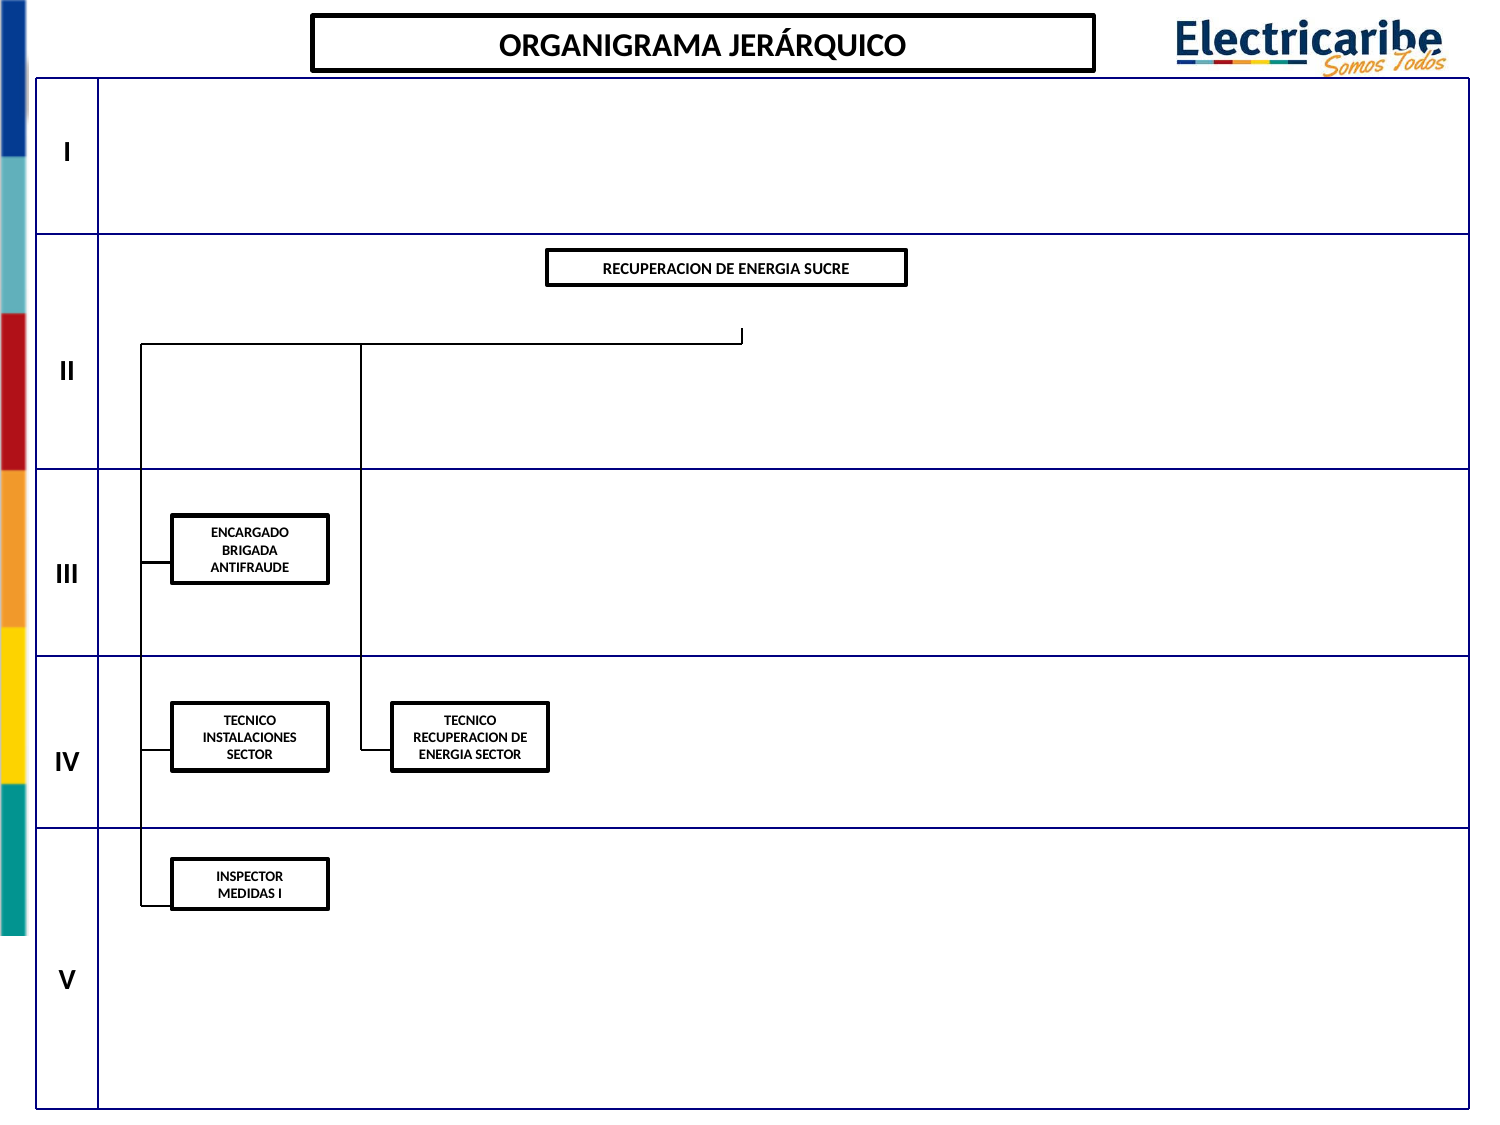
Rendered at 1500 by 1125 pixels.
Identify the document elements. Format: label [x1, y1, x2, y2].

picture [0, 0, 29, 937]
picture [1171, 15, 1449, 77]
text_box [35, 77, 1470, 1110]
text_box [312, 15, 1094, 71]
